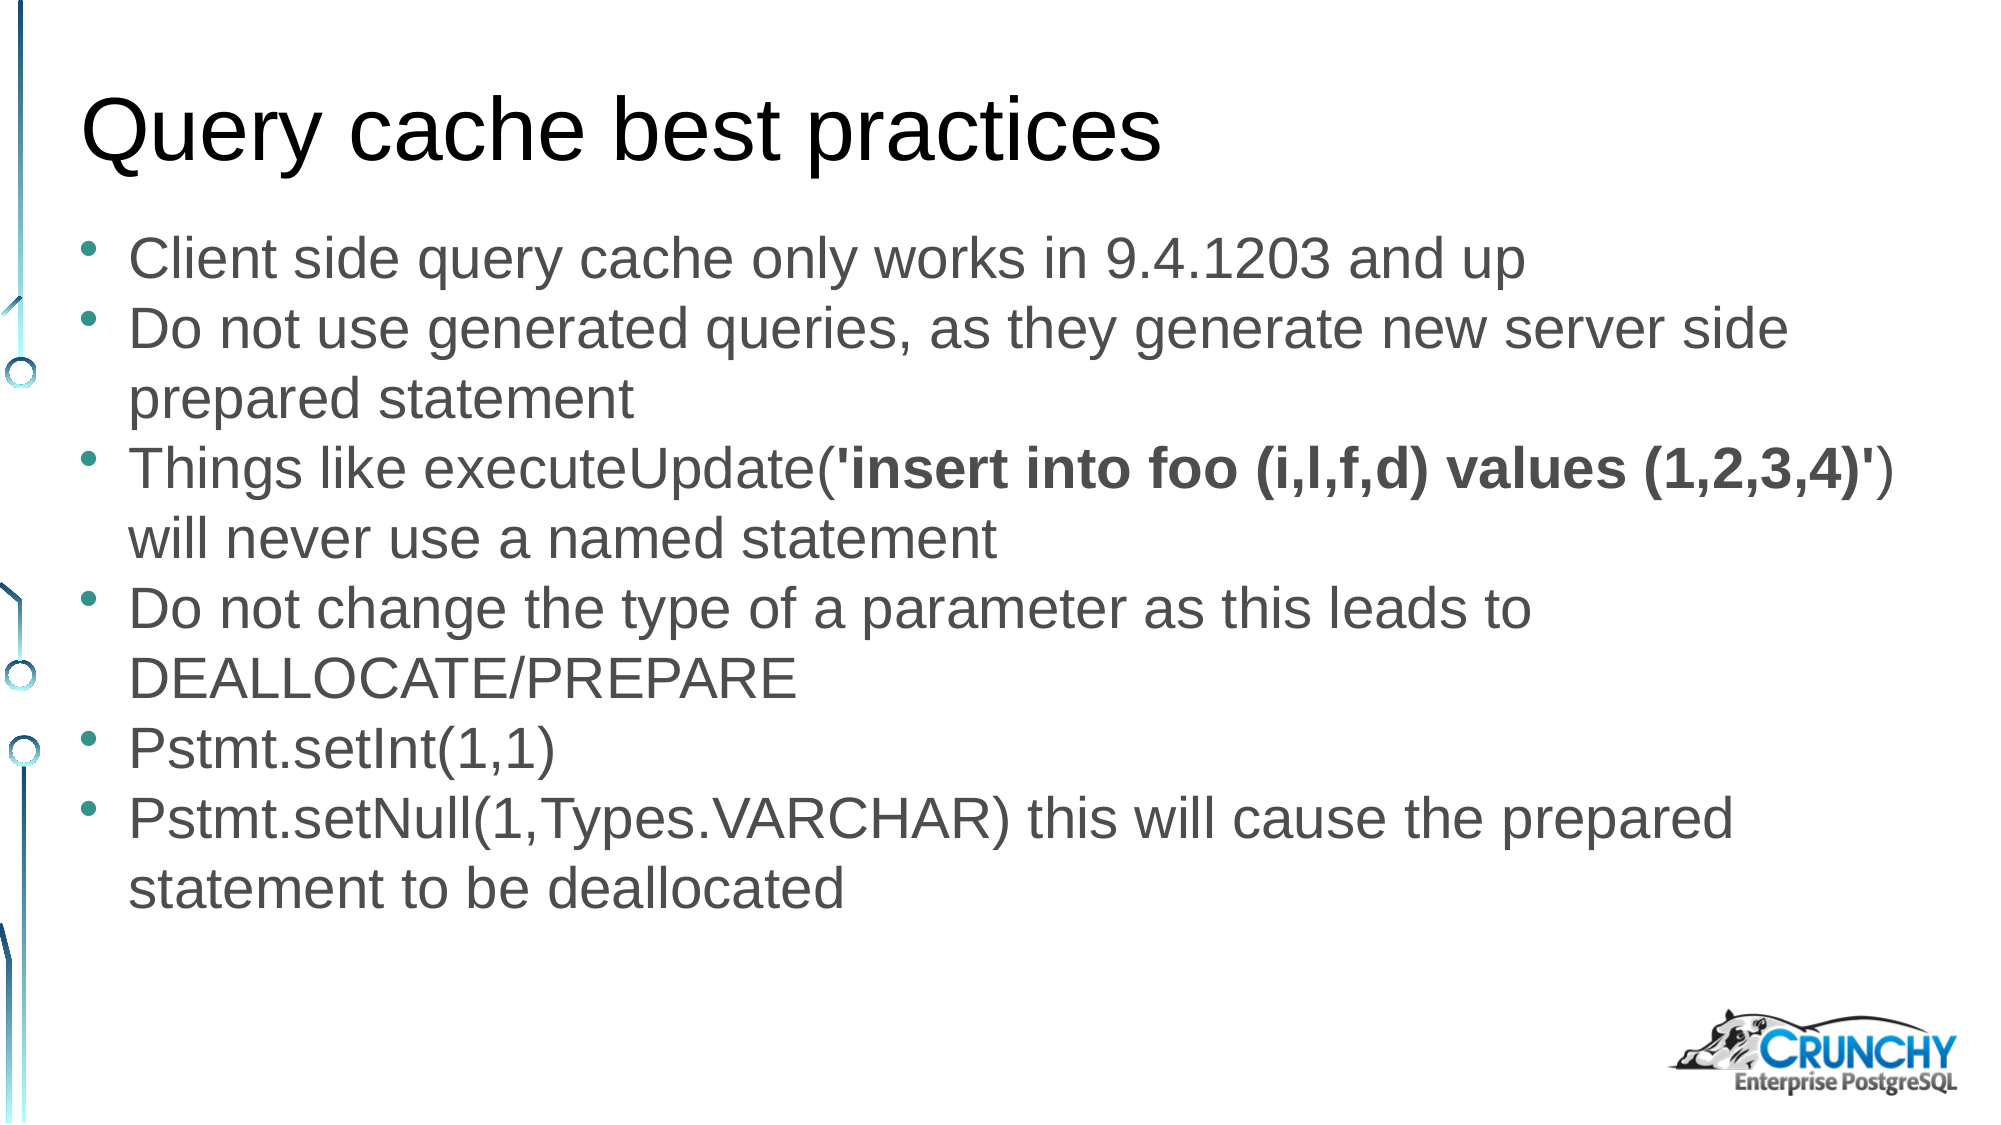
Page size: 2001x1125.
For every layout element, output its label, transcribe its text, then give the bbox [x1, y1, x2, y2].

text_box Client side query cache only works in 9.4.1203 and up Do not use generated queries, as they generate new server side prepared statement Things like executeUpdate('insert into foo (i,l,f,d) values (1,2,3,4)') will never use a named statement Do not change the type of a parameter as this leads to DEALLOCATE/PREPARE Pstmt.setInt(1,1) Pstmt.setNull(1,Types.VARCHAR) this will cause the prepared statement to be deallocated [78, 220, 1929, 961]
picture [1656, 998, 1968, 1107]
text_box Query cache best practices [80, 71, 1920, 172]
